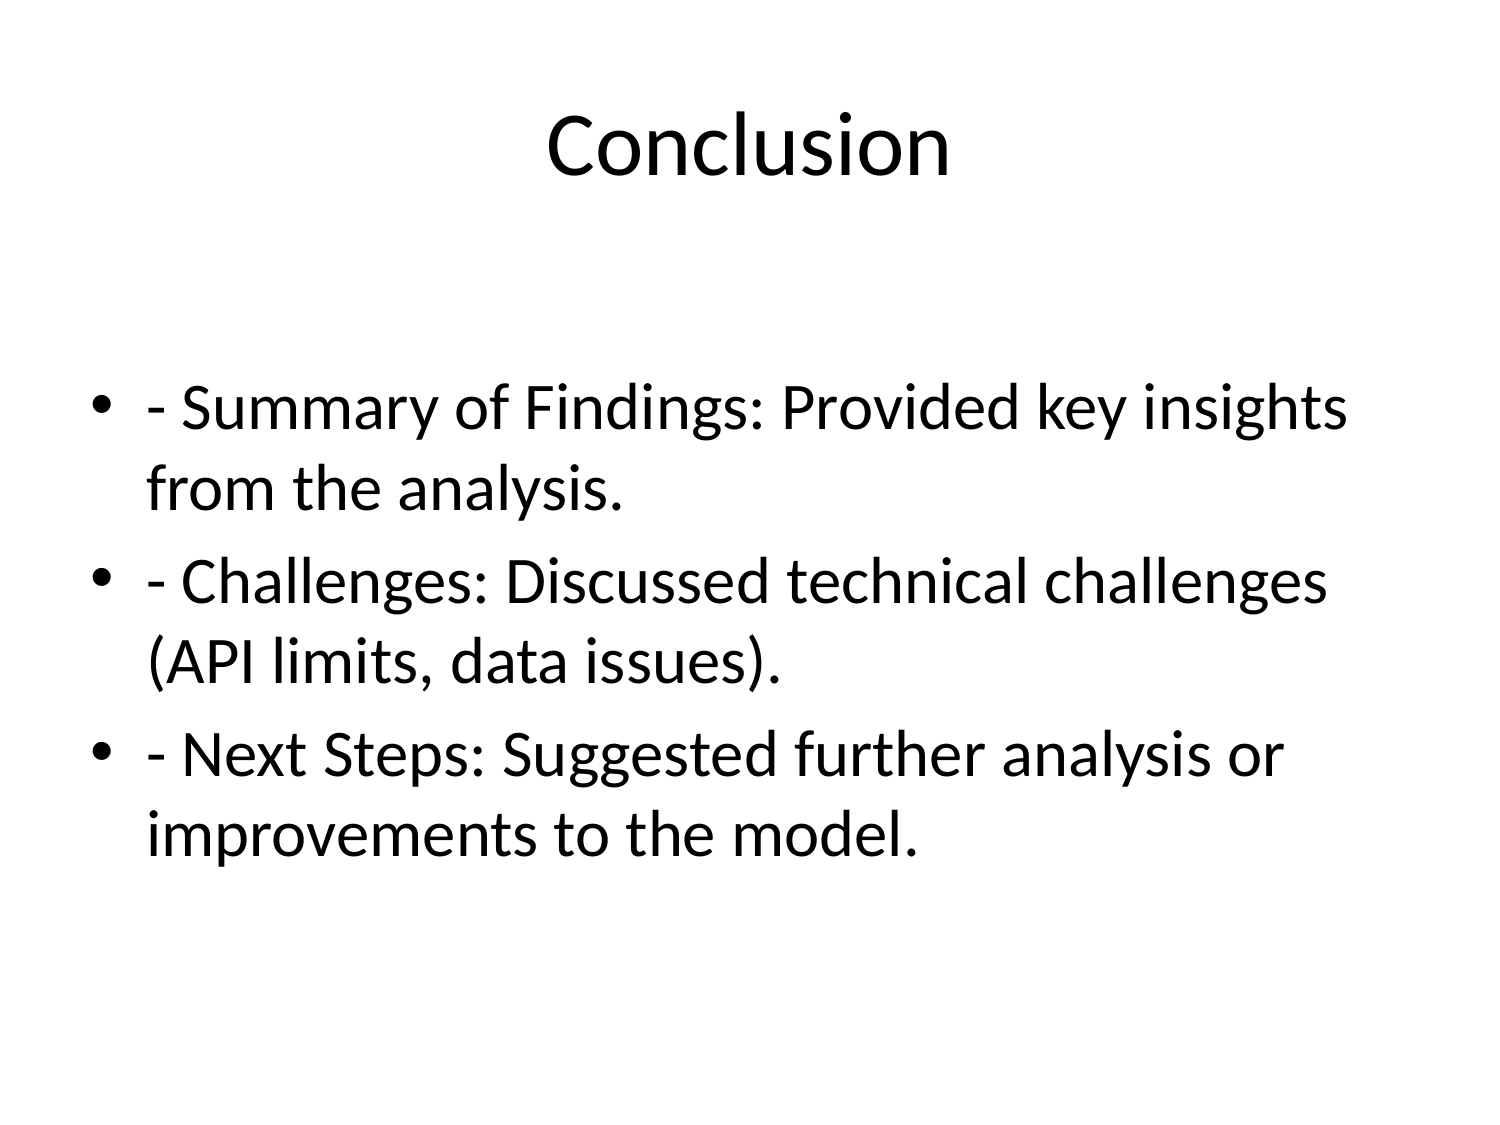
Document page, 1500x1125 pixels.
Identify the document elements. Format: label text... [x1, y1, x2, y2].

list - Summary of Findings: Provided key insights from the analysis. - Challenges: Discussed technical challenges (API limits, data issues). - Next Steps: Suggested further analysis or improvements to the model. [75, 262, 1425, 1005]
title Conclusion [75, 45, 1425, 233]
